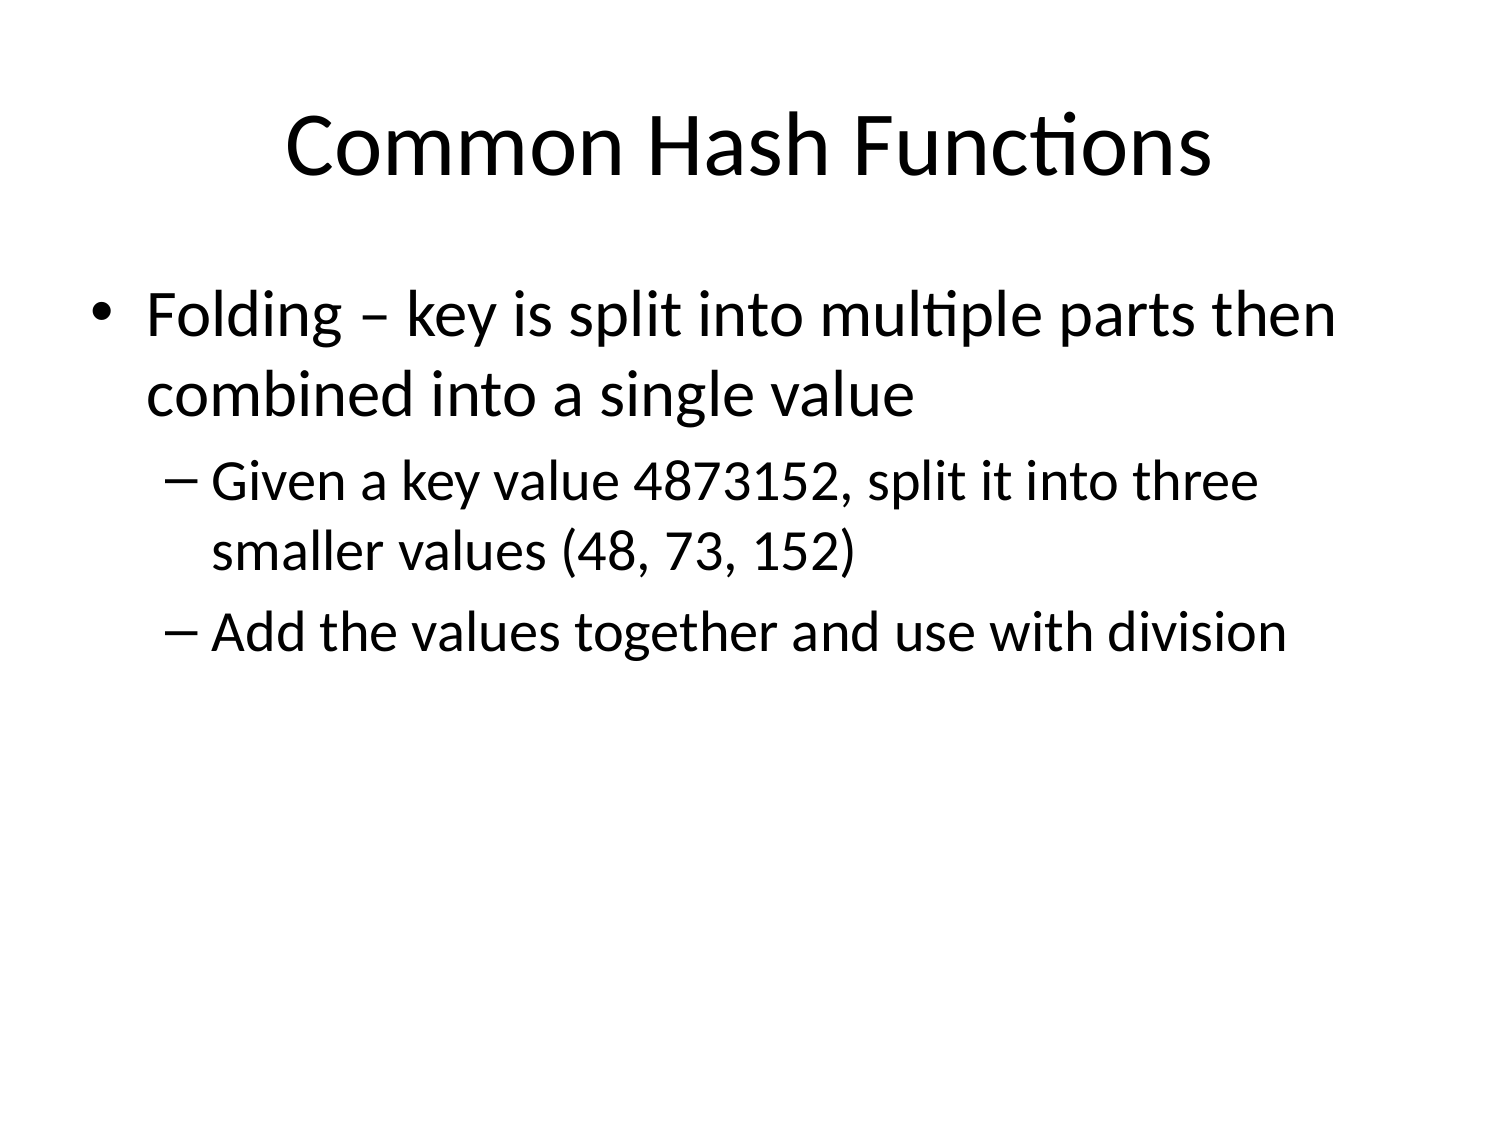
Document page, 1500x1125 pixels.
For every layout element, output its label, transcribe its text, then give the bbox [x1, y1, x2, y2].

title Common Hash Functions [75, 45, 1425, 233]
list Folding – key is split into multiple parts then combined into a single value Given a key value 4873152, split it into three smaller values (48, 73, 152) Add the values together and use with division [75, 262, 1425, 1005]
